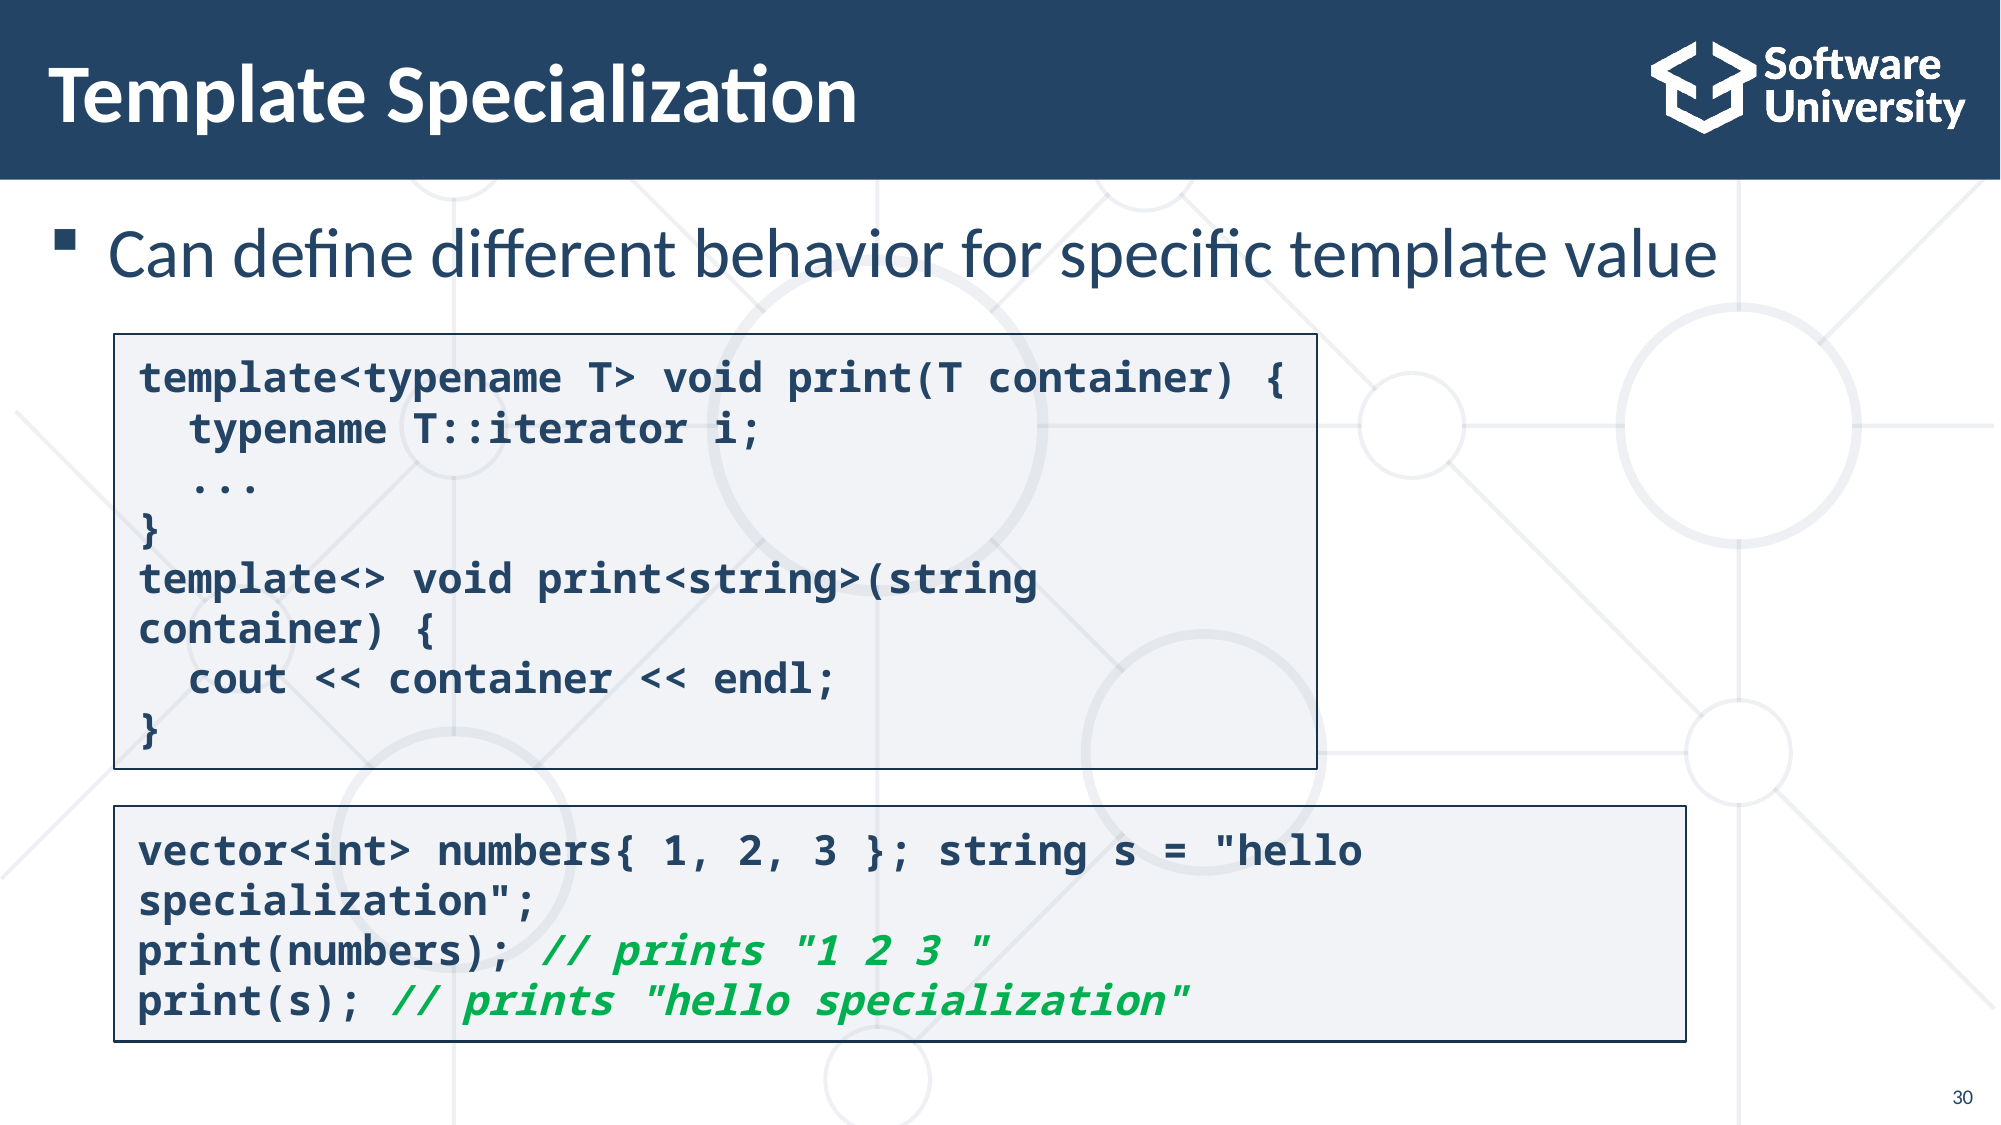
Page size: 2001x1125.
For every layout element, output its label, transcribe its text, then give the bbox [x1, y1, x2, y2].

slide_number 30 [1927, 1067, 1989, 1117]
title Template Specialization [31, 16, 1625, 162]
text_box vector<int> numbers{ 1, 2, 3 }; string s = "hello specialization"; print(numbers); // prints "1 2 3 " print(s); // prints "hello specialization" [114, 806, 1687, 1042]
list Can define different behavior for specific template value [31, 196, 1970, 1104]
text_box template<typename T> void print(T container) { typename T::iterator i; ... } template<> void print<string>(string container) { cout << container << endl; } [114, 333, 1318, 770]
picture [1651, 41, 1966, 134]
